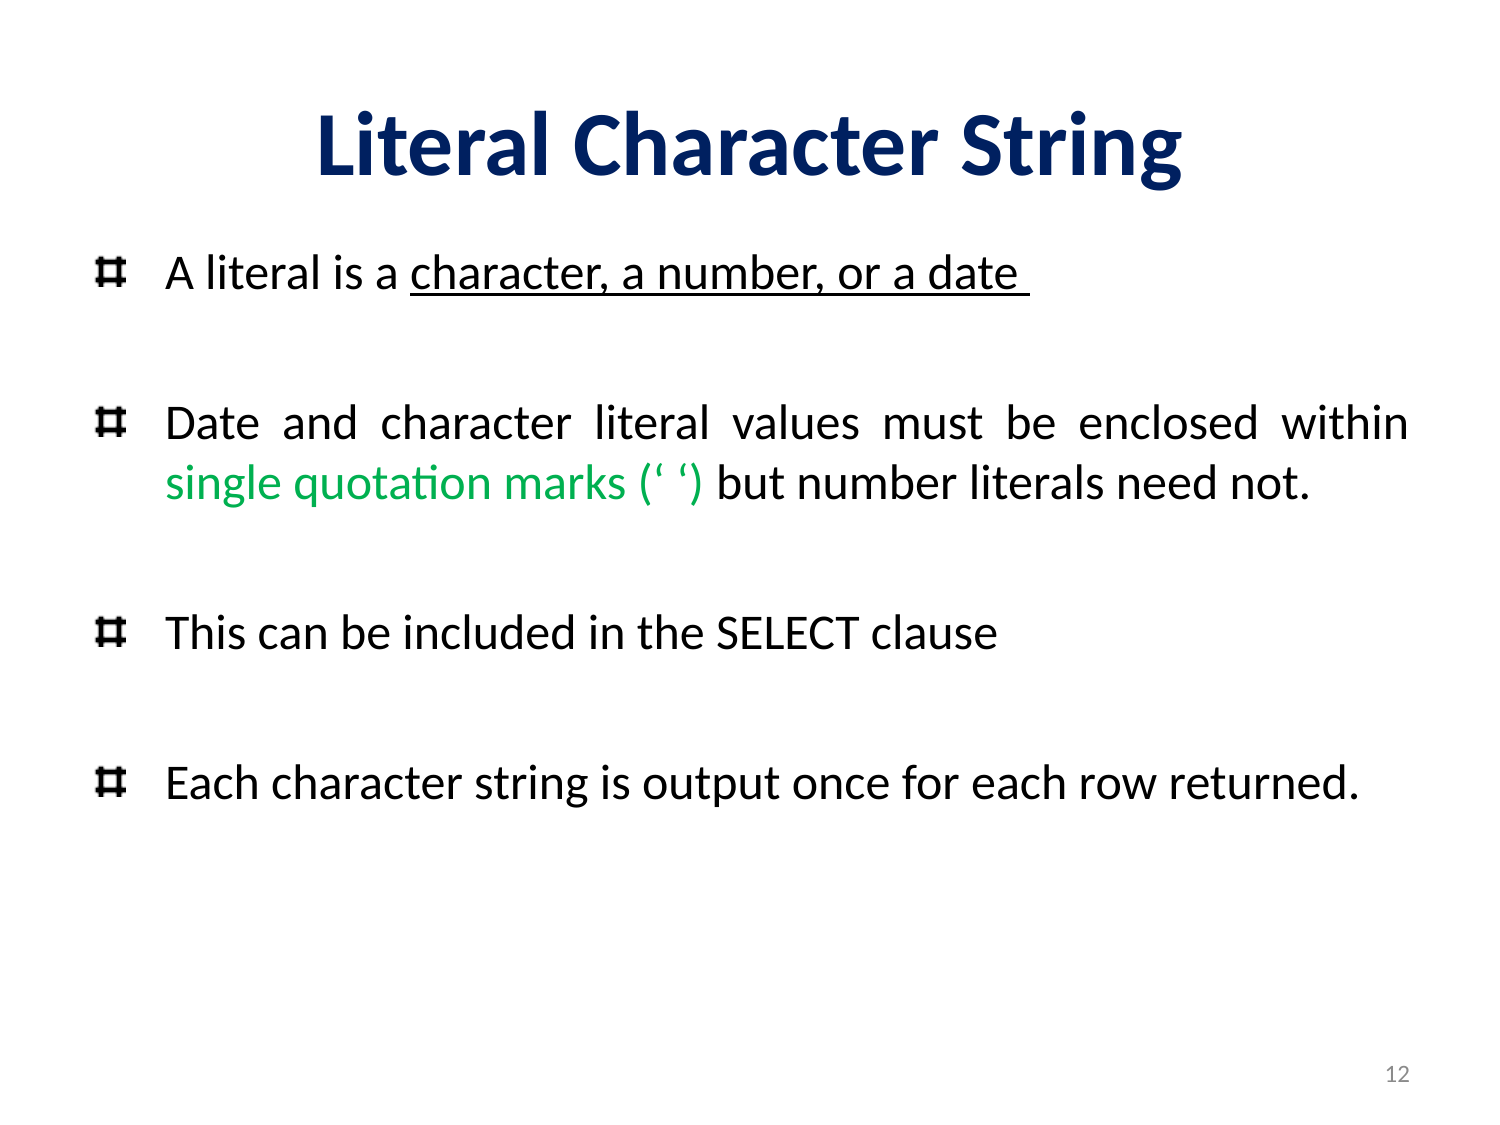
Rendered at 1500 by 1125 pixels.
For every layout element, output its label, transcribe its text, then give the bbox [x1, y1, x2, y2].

title Literal Character String [75, 45, 1425, 233]
picture [90, 611, 126, 647]
picture [90, 761, 126, 797]
slide_number 12 [1074, 1042, 1425, 1103]
picture [90, 401, 126, 437]
list A literal is a character, a number, or a date Date and character literal values must be enclosed within single quotation marks (‘ ‘) but number literals need not. This can be included in the SELECT clause Each character string is output once for each row returned. [75, 233, 1425, 1012]
picture [90, 251, 126, 287]
